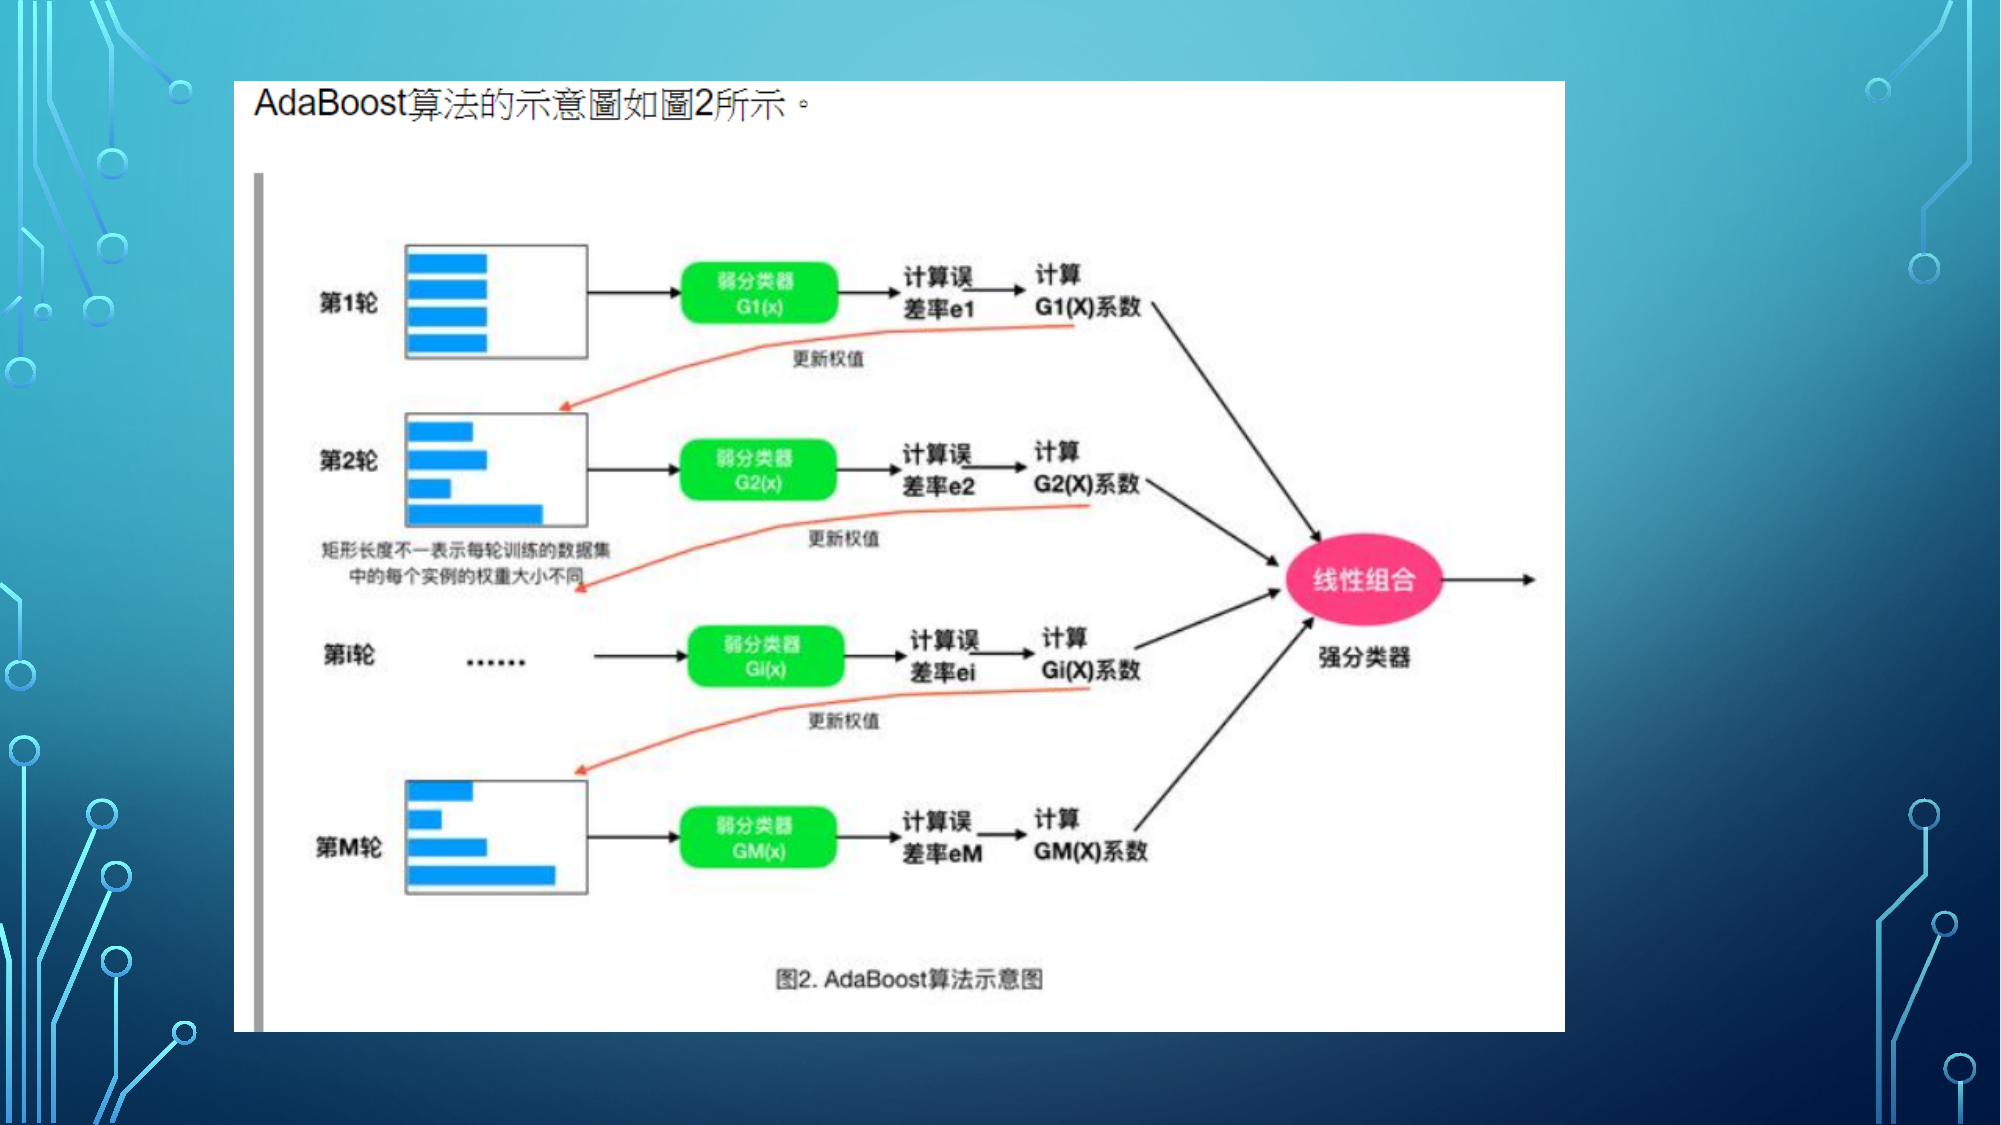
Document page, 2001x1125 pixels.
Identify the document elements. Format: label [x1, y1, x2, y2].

picture [234, 81, 1565, 1033]
